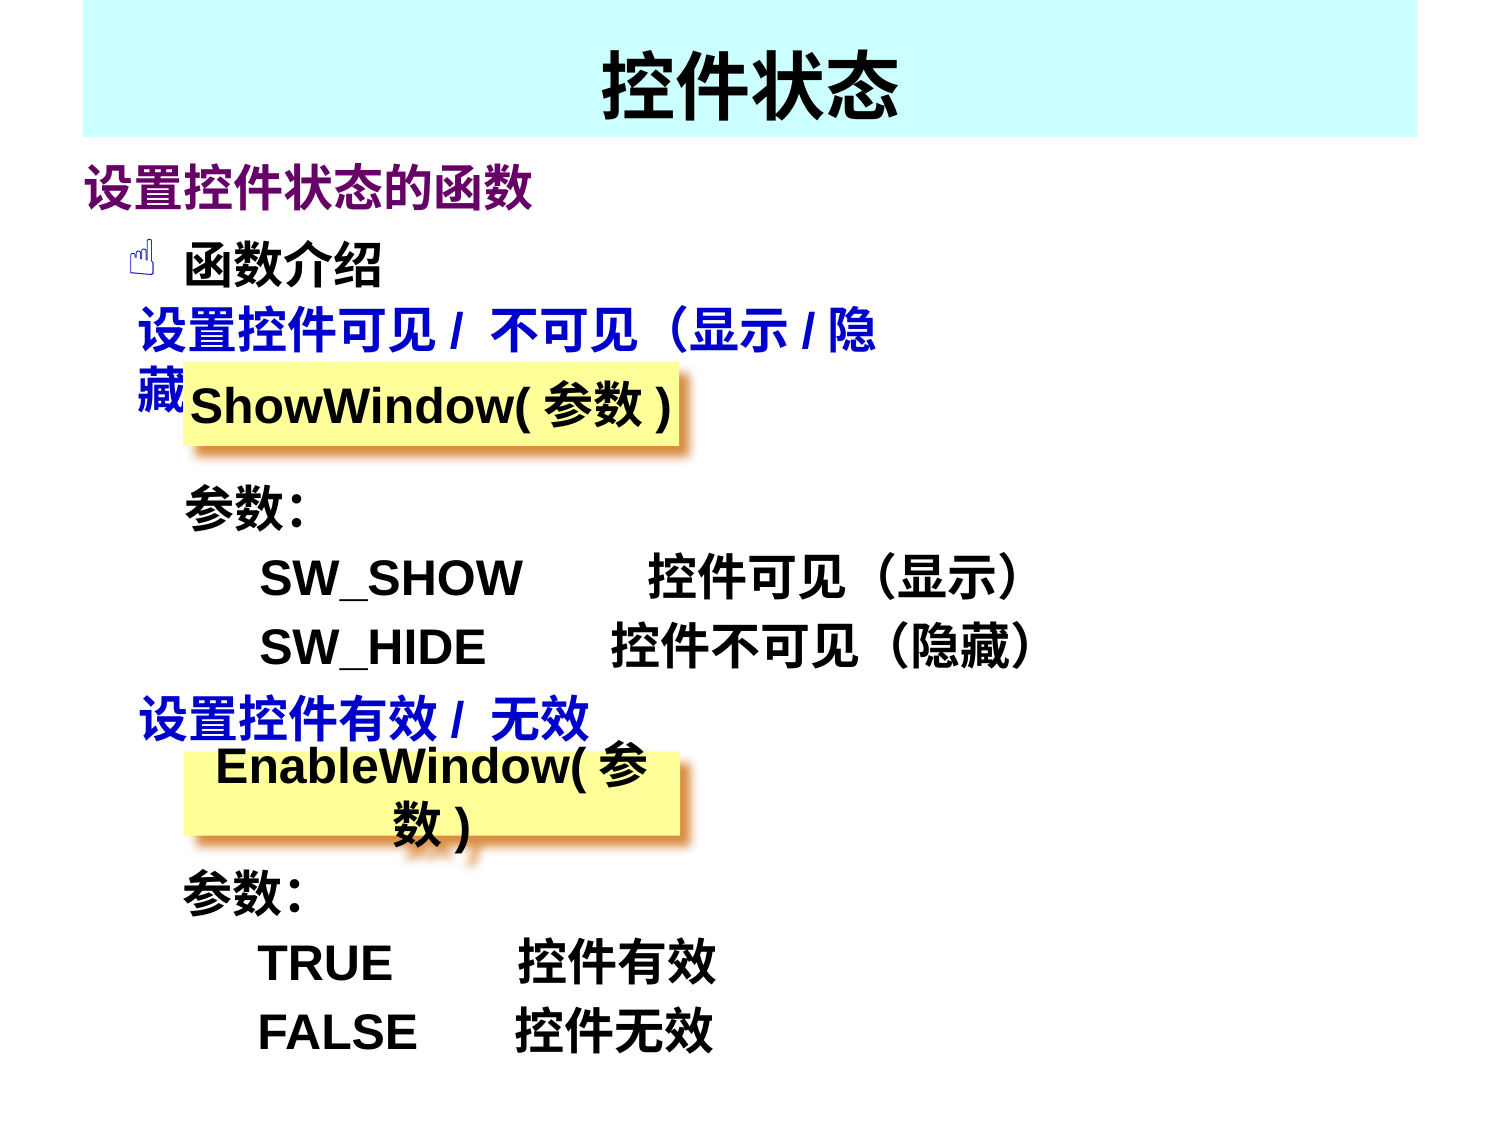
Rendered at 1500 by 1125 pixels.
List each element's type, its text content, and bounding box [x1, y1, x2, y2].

text_box 设置控件有效/ 无效 [123, 680, 988, 756]
text_box 参数： TRUE 控件有效 FALSE 控件无效 [123, 845, 1241, 1067]
title 控件状态 [82, 0, 1418, 138]
text_box ShowWindow(参数) [183, 361, 680, 446]
text_box 设置控件状态的函数 [68, 148, 774, 224]
text_box 函数介绍 [112, 196, 928, 301]
text_box 参数： SW_SHOW 控件可见（显示） SW_HIDE 控件不可见（隐藏） [125, 460, 1243, 682]
text_box 设置控件可见/ 不可见（显示/隐藏） [123, 290, 987, 426]
text_box EnableWindow(参数) [183, 751, 681, 836]
